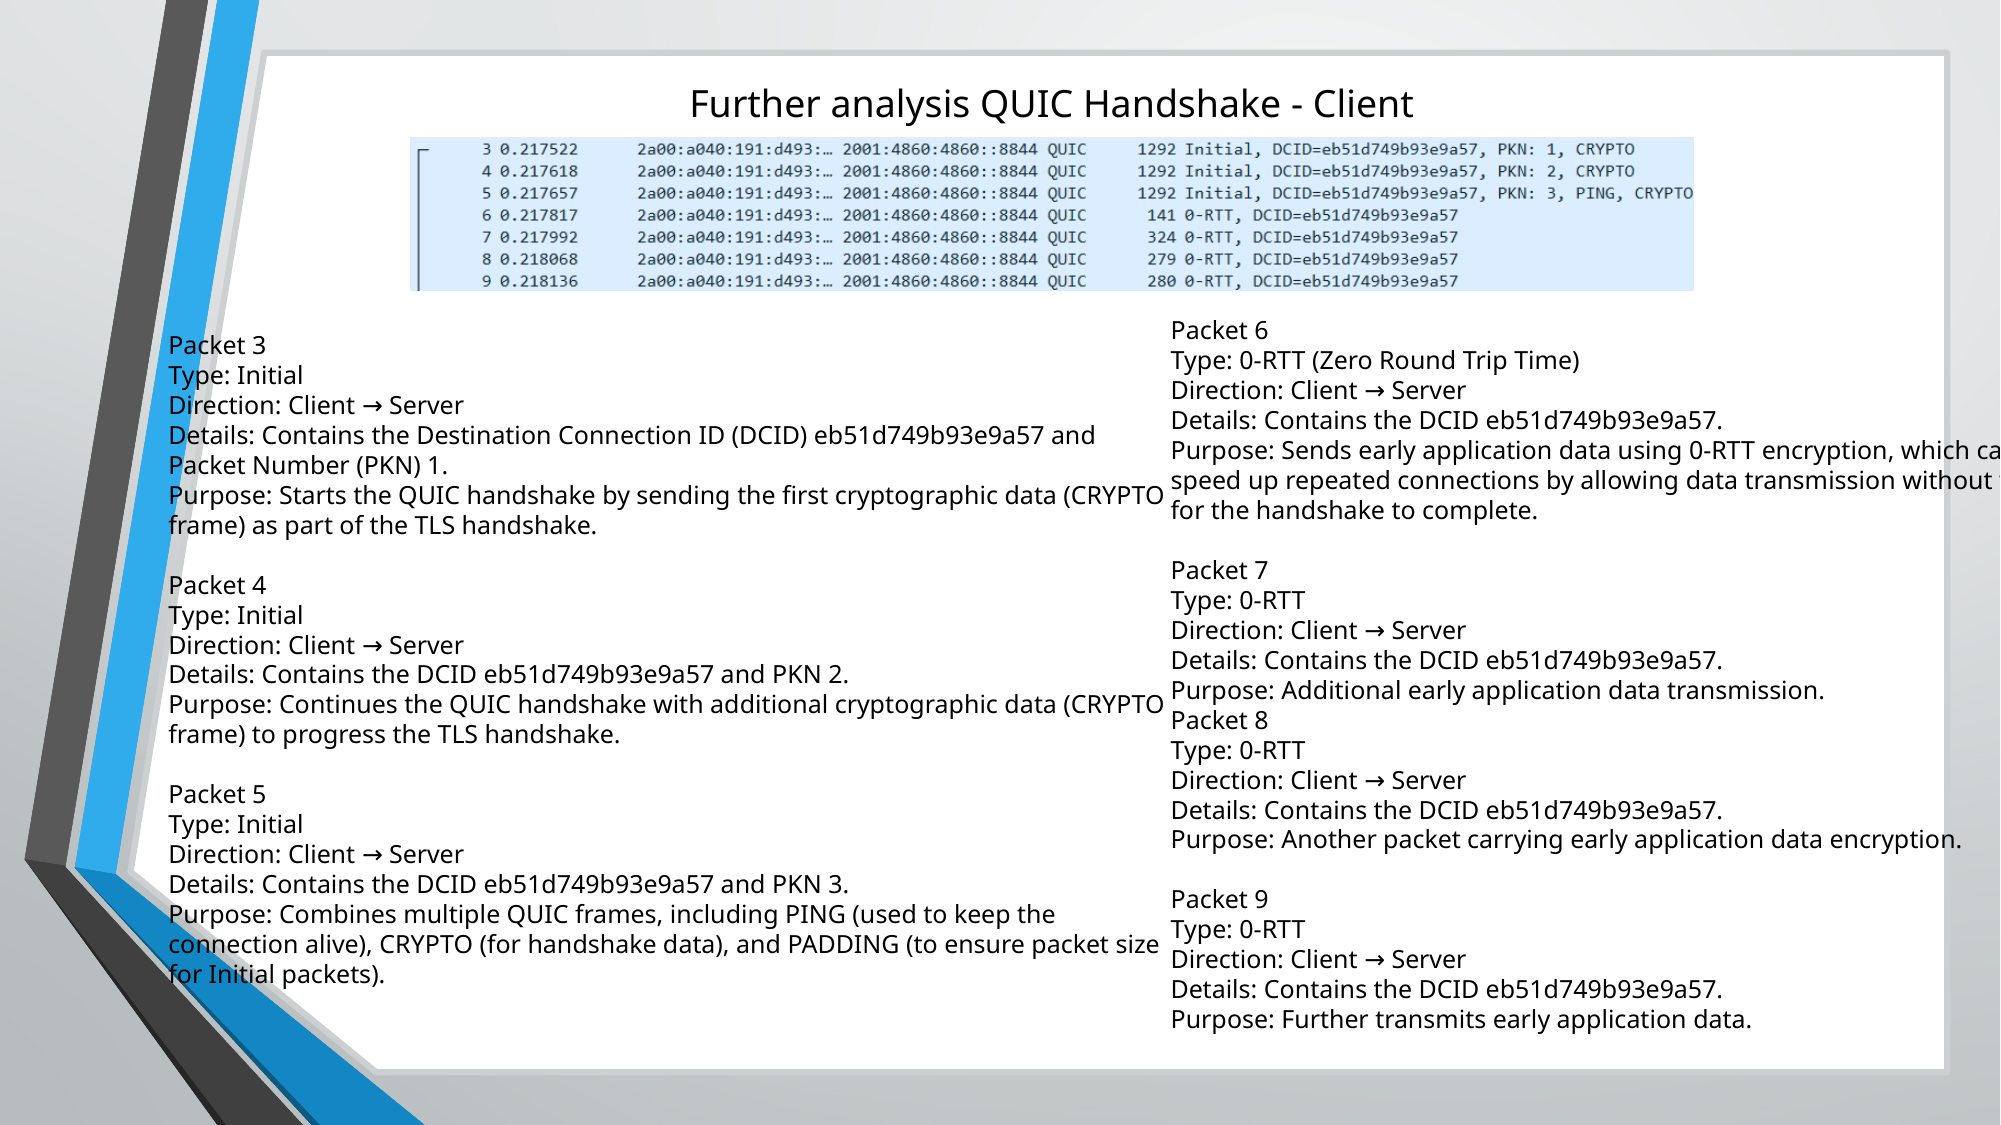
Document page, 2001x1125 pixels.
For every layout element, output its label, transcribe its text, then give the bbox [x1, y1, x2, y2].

text_box Packet 3 Type: Initial Direction: Client → Server Details: Contains the Destination Connection ID (DCID) eb51d749b93e9a57 and Packet Number (PKN) 1. Purpose: Starts the QUIC handshake by sending the first cryptographic data (CRYPTO frame) as part of the TLS handshake. Packet 4 Type: Initial Direction: Client → Server Details: Contains the DCID eb51d749b93e9a57 and PKN 2. Purpose: Continues the QUIC handshake with additional cryptographic data (CRYPTO frame) to progress the TLS handshake. Packet 5 Type: Initial Direction: Client → Server Details: Contains the DCID eb51d749b93e9a57 and PKN 3. Purpose: Combines multiple QUIC frames, including PING (used to keep the connection alive), CRYPTO (for handshake data), and PADDING (to ensure packet size for Initial packets). [425, 322, 1155, 1026]
text_box Further analysis QUIC Handshake - Client [674, 72, 1430, 133]
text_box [24, 0, 425, 1125]
text_box [425, 1026, 1949, 1074]
picture [410, 136, 1694, 291]
text_box Packet 6 Type: 0-RTT (Zero Round Trip Time) Direction: Client → Server Details: Contains the DCID eb51d749b93e9a57. Purpose: Sends early application data using 0-RTT encryption, which can speed up repeated connections by allowing data transmission without waiting for the handshake to complete. Packet 7 Type: 0-RTT Direction: Client → Server Details: Contains the DCID eb51d749b93e9a57. Purpose: Additional early application data transmission. Packet 8 Type: 0-RTT Direction: Client → Server Details: Contains the DCID eb51d749b93e9a57. Purpose: Another packet carrying early application data encryption. Packet 9 Type: 0-RTT Direction: Client → Server Details: Contains the DCID eb51d749b93e9a57. Purpose: Further transmits early application data. [1155, 307, 2000, 1041]
text_box [425, 51, 1949, 322]
